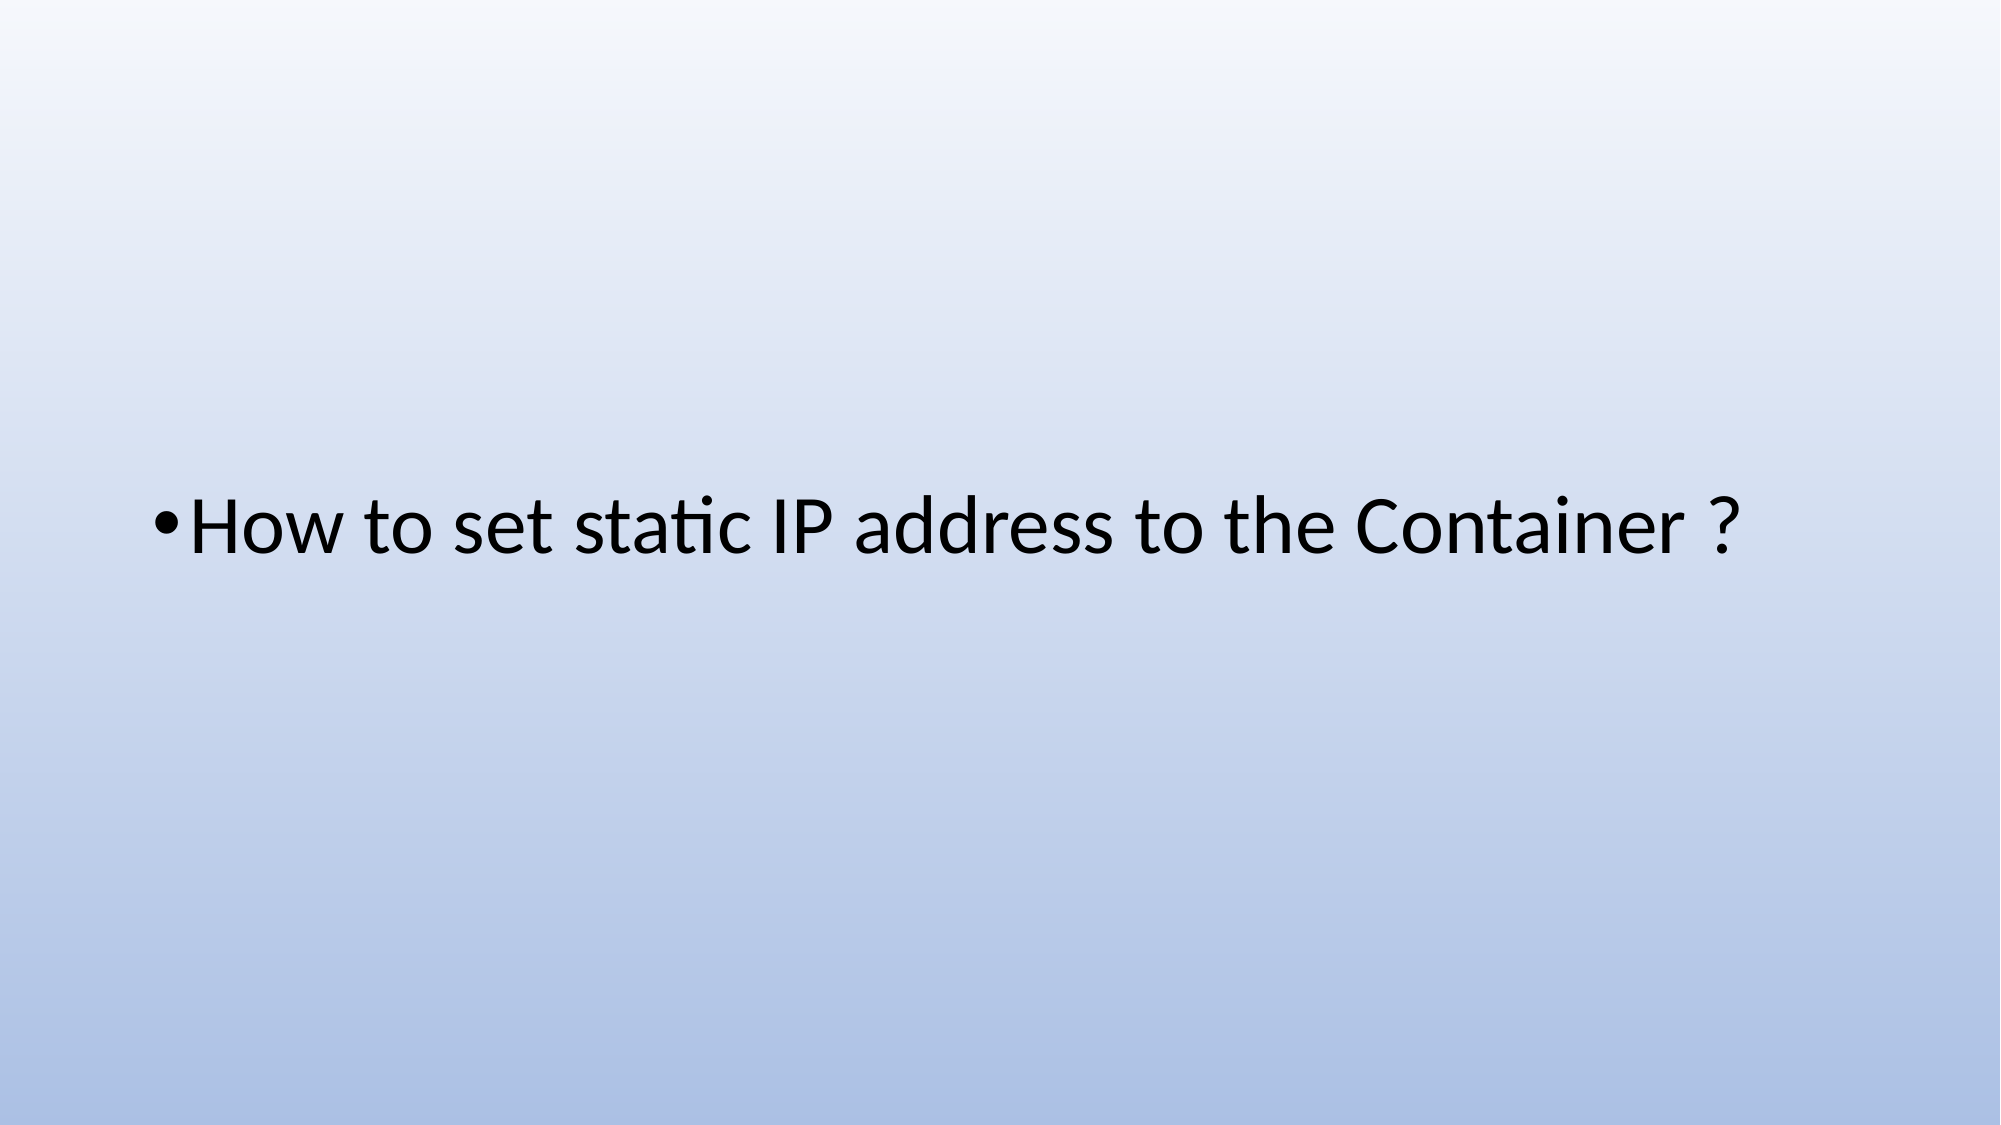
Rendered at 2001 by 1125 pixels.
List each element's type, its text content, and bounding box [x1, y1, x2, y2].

list How to set static IP address to the Container ? [137, 299, 1863, 1014]
